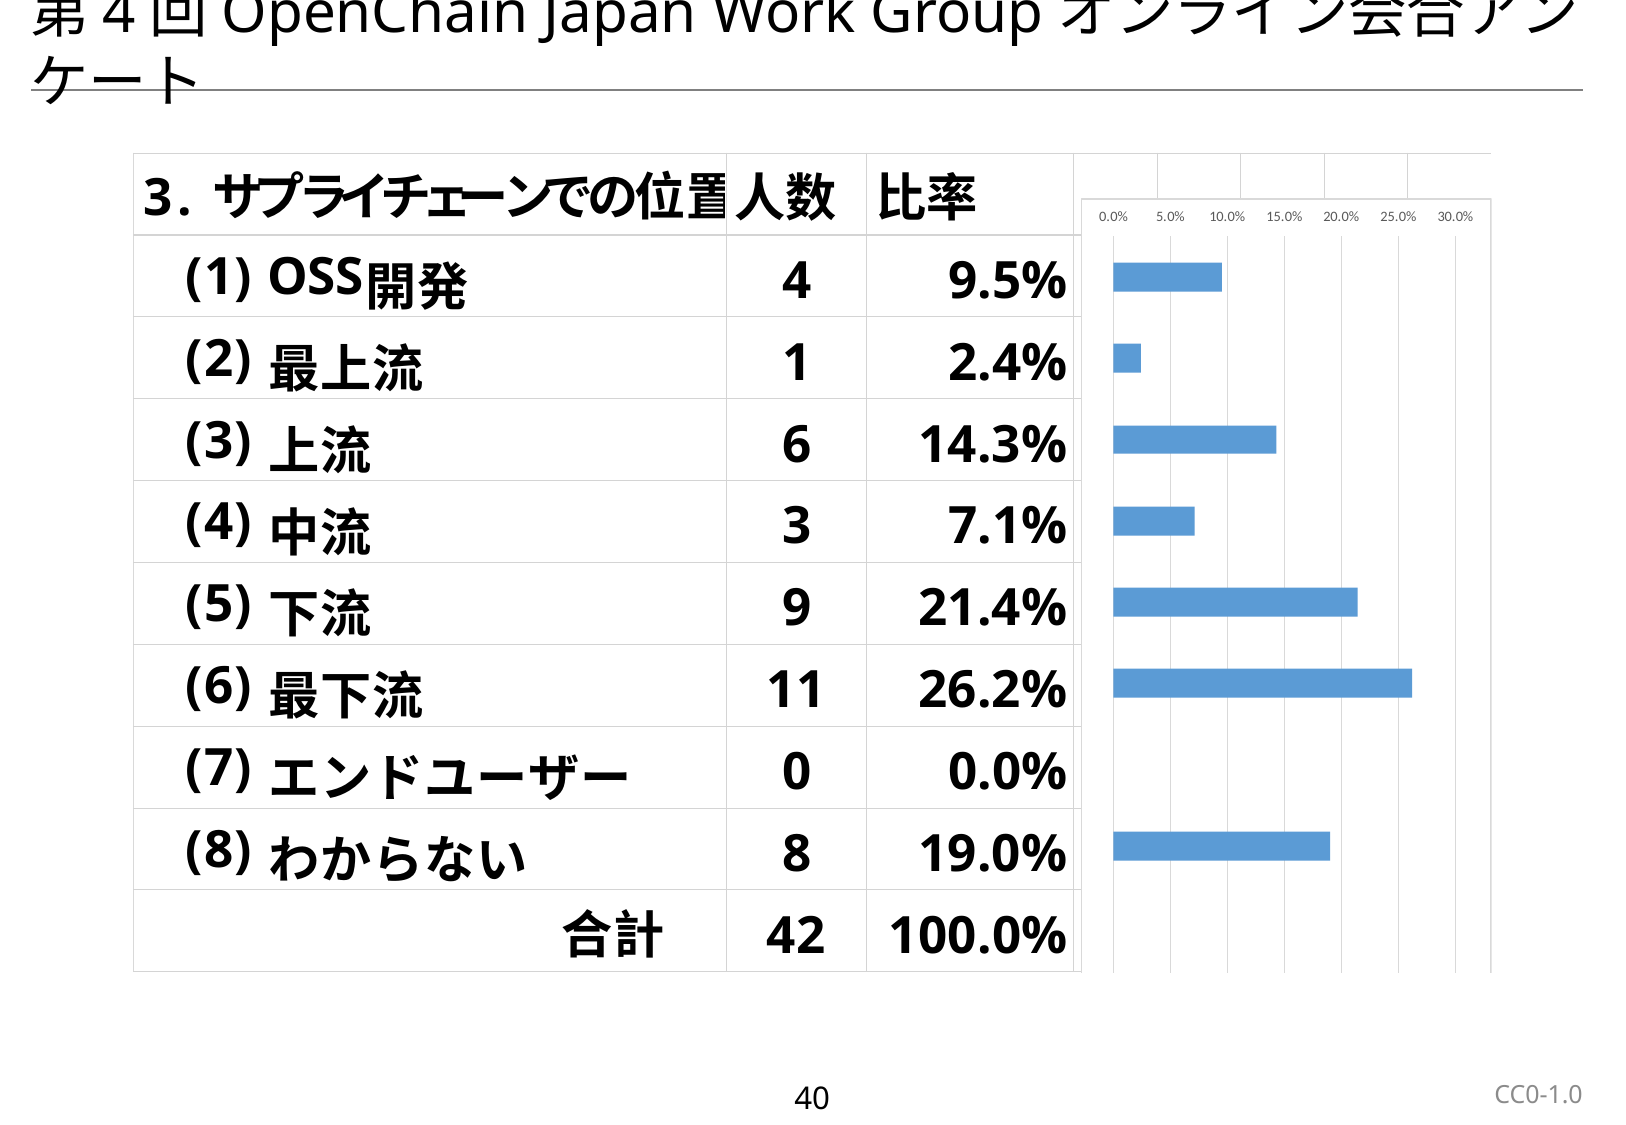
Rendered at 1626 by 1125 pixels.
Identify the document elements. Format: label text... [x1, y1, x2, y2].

footer CC0-1.0 [1049, 1072, 1598, 1118]
title 第4回OpenChain Japan Work Groupオンライン会合アンケート [30, 0, 1602, 90]
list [133, 152, 1492, 973]
